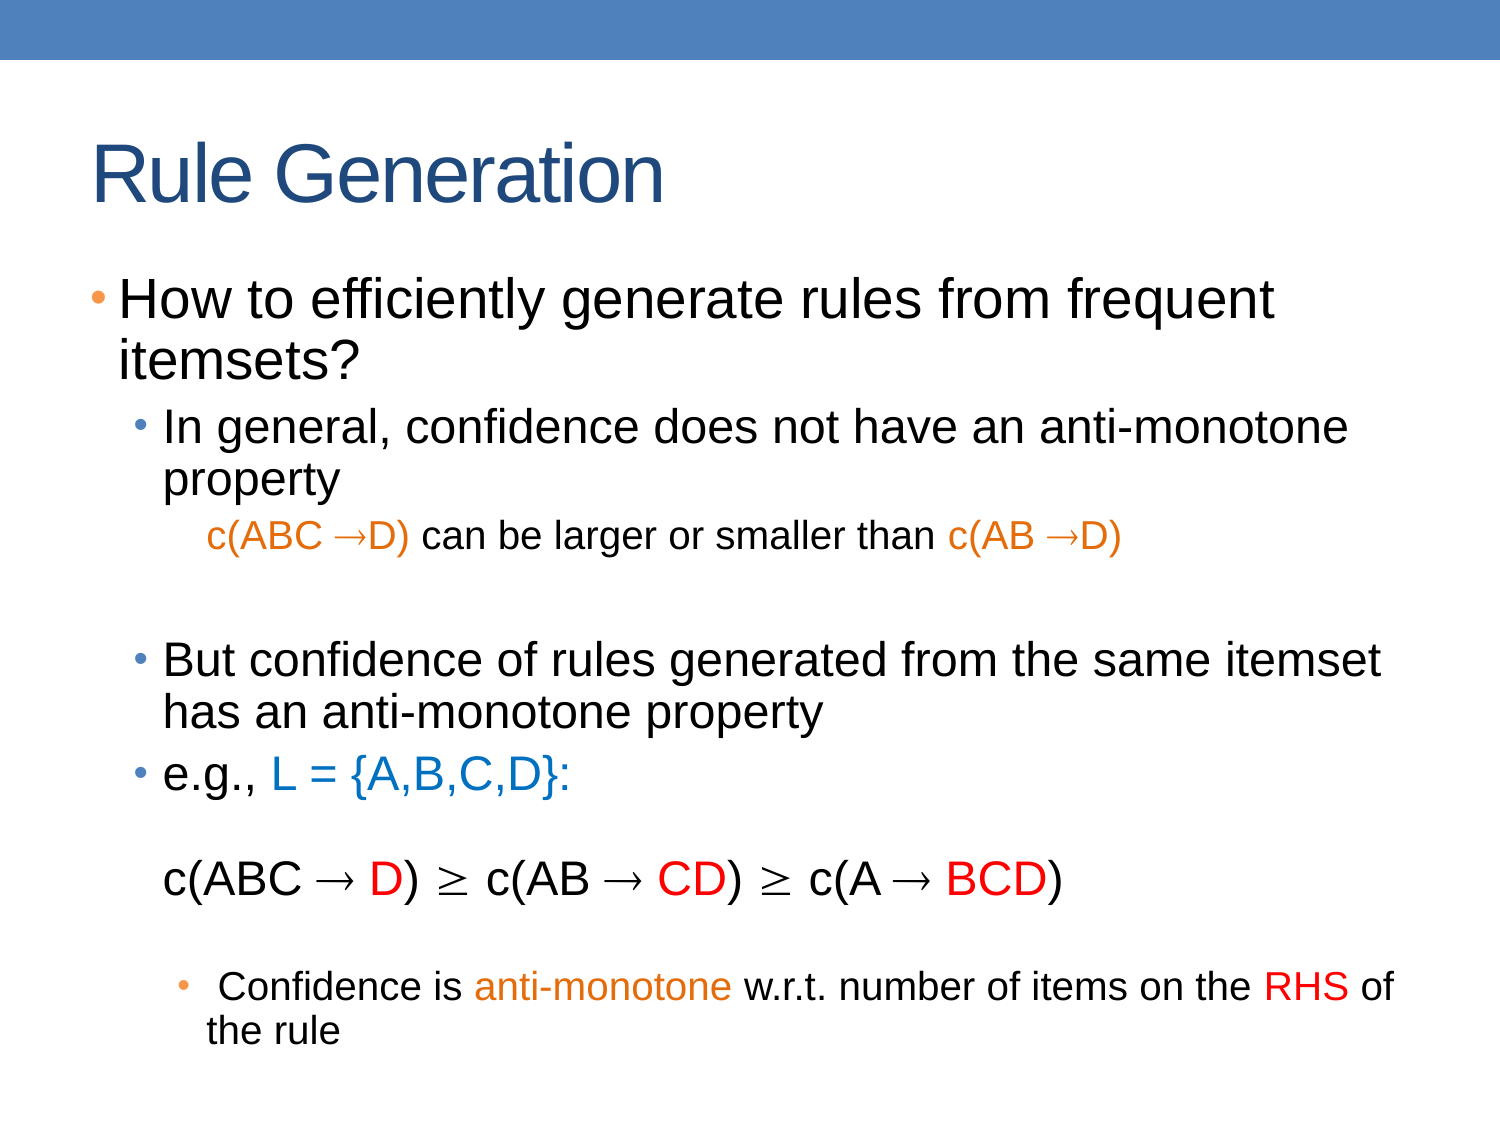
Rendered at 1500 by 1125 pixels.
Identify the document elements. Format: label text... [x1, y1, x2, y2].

list How to efficiently generate rules from frequent itemsets? In general, confidence does not have an anti-monotone property c(ABC D) can be larger or smaller than c(AB D) But confidence of rules generated from the same itemset has an anti-monotone property e.g., L = {A,B,C,D}: c(ABC  D)  c(AB  CD)  c(A  BCD) Confidence is anti-monotone w.r.t. number of items on the RHS of the rule [75, 262, 1425, 1063]
title Rule Generation [75, 87, 1425, 250]
